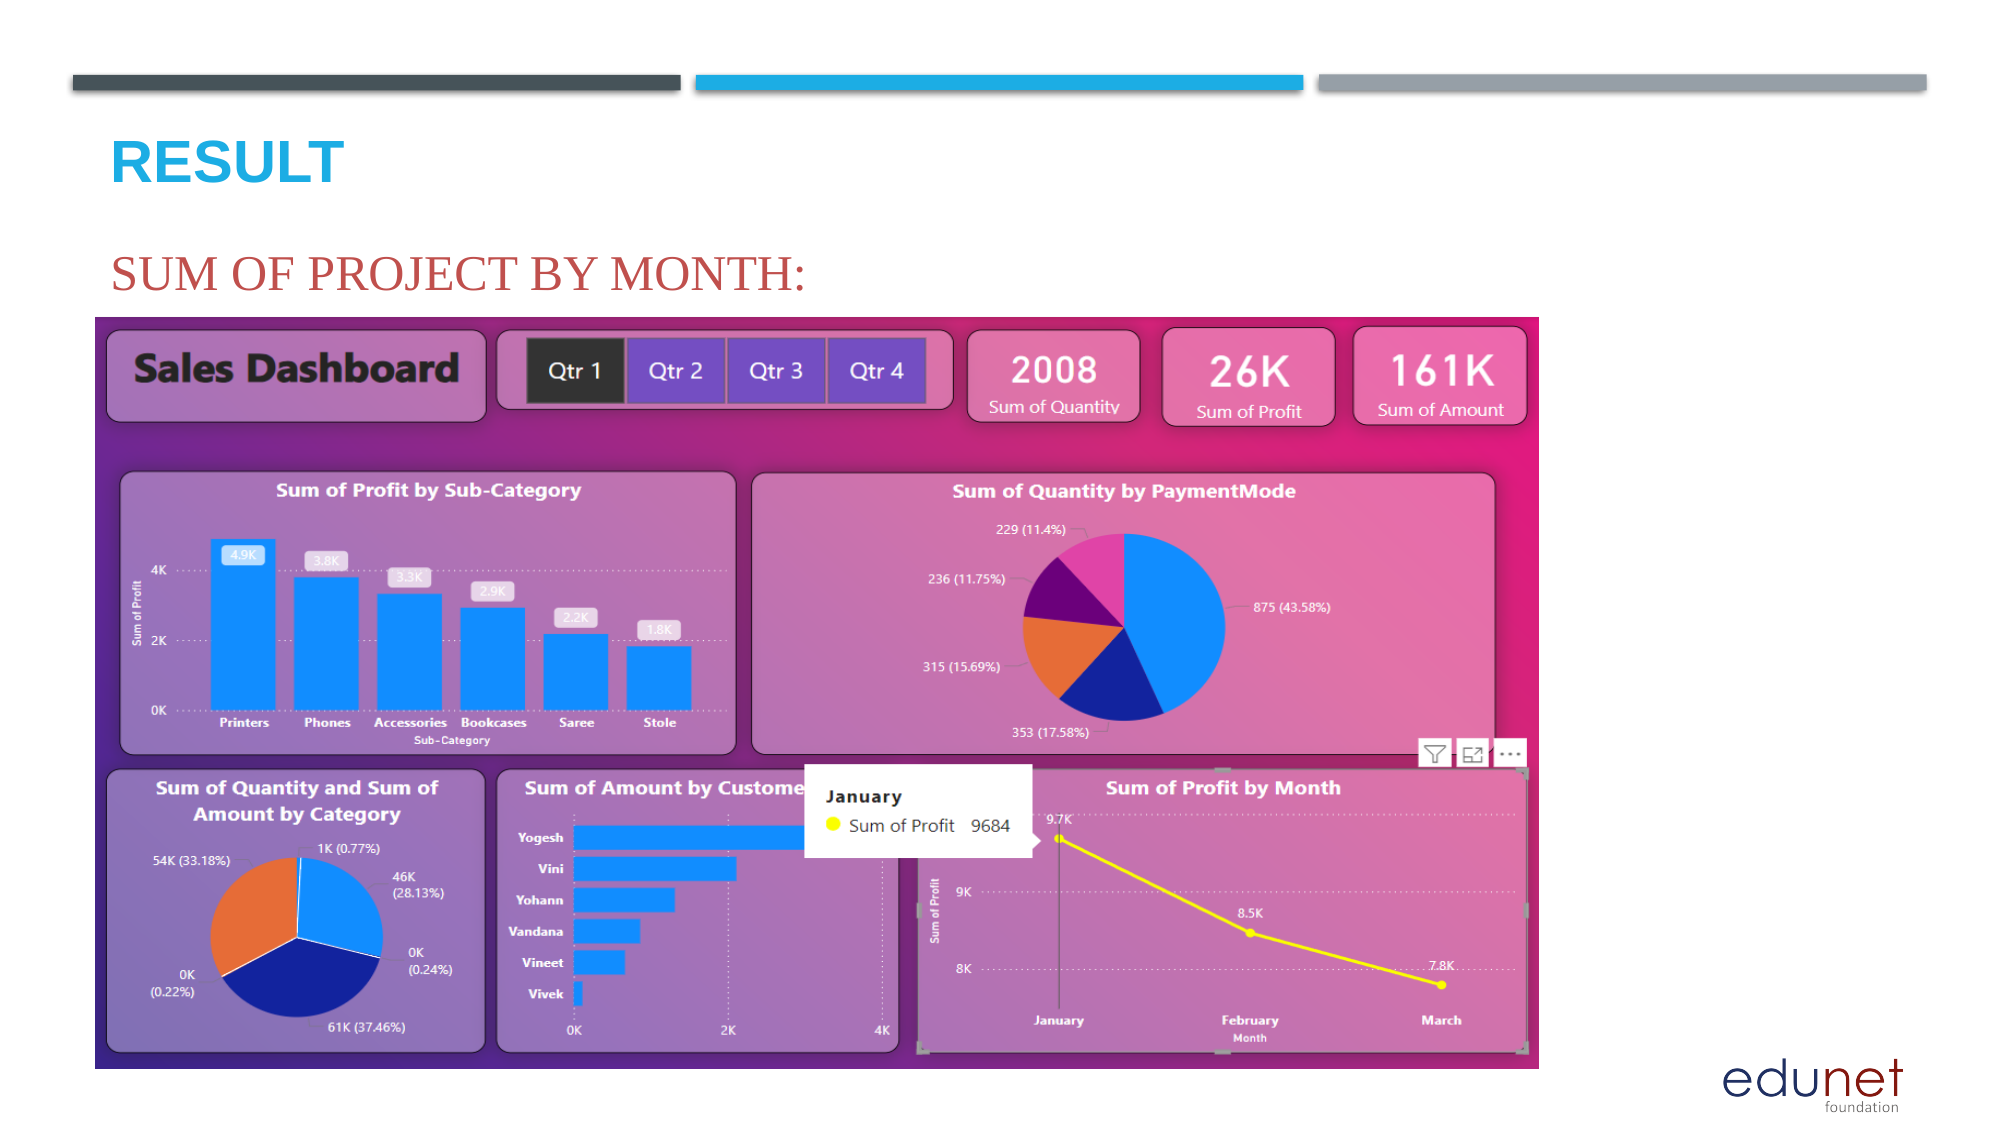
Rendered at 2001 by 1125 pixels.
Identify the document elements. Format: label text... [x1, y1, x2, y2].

picture [1719, 1056, 1905, 1116]
list SUM OF PROJECT BY MONTH: [95, 213, 1905, 410]
title Result [95, 115, 1905, 203]
picture [94, 316, 1539, 1070]
